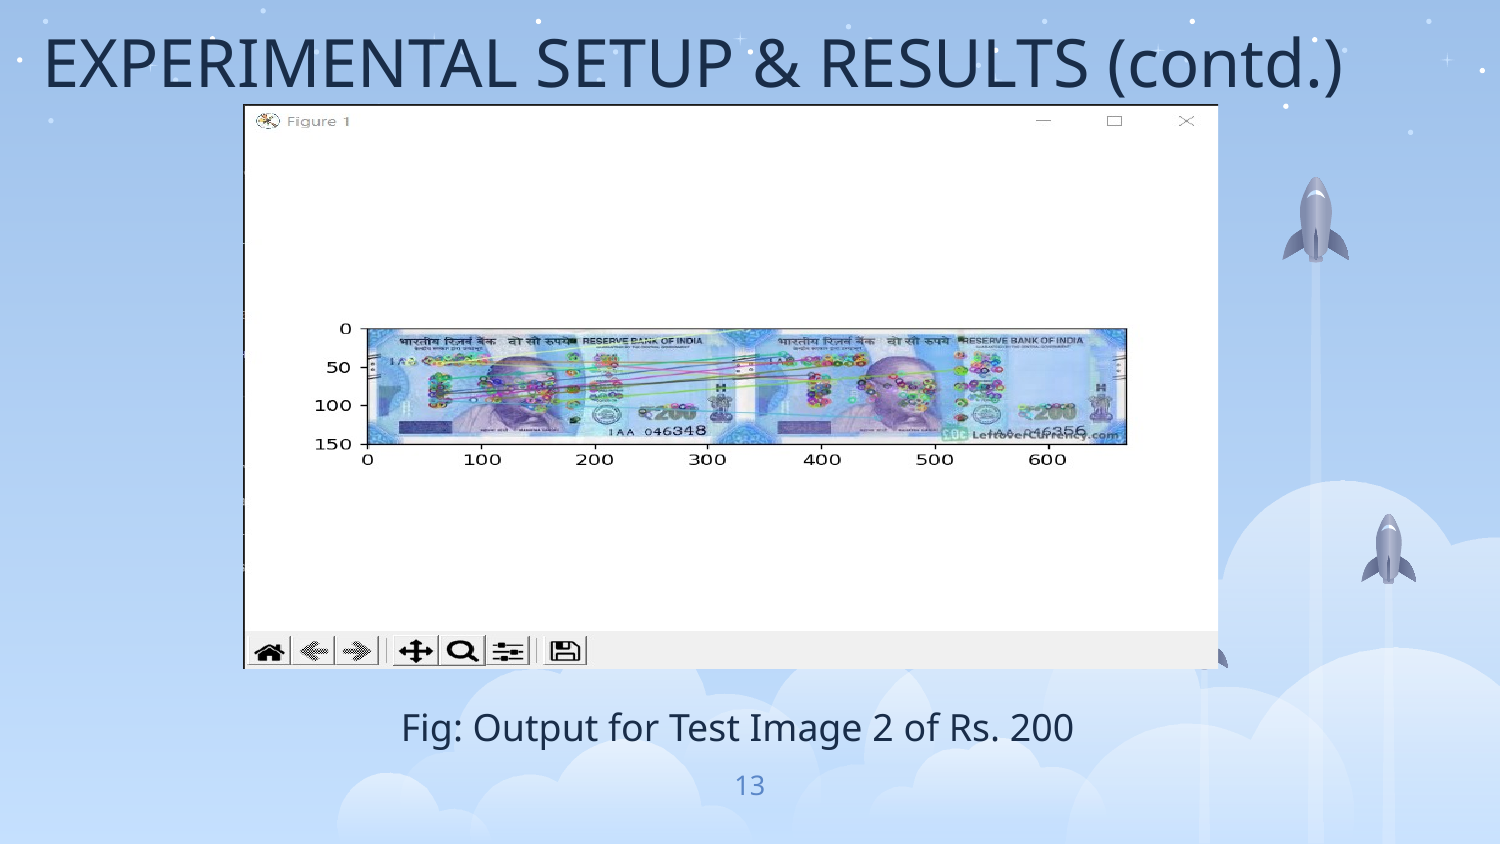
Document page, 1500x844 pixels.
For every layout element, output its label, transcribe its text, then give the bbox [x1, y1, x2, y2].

slide_number 13 [705, 787, 795, 819]
title EXPERIMENTAL SETUP & RESULTS (contd.) [42, 36, 1419, 102]
list Fig: Output for Test Image 2 of Rs. 200 [156, 697, 1305, 787]
picture [242, 104, 1219, 669]
